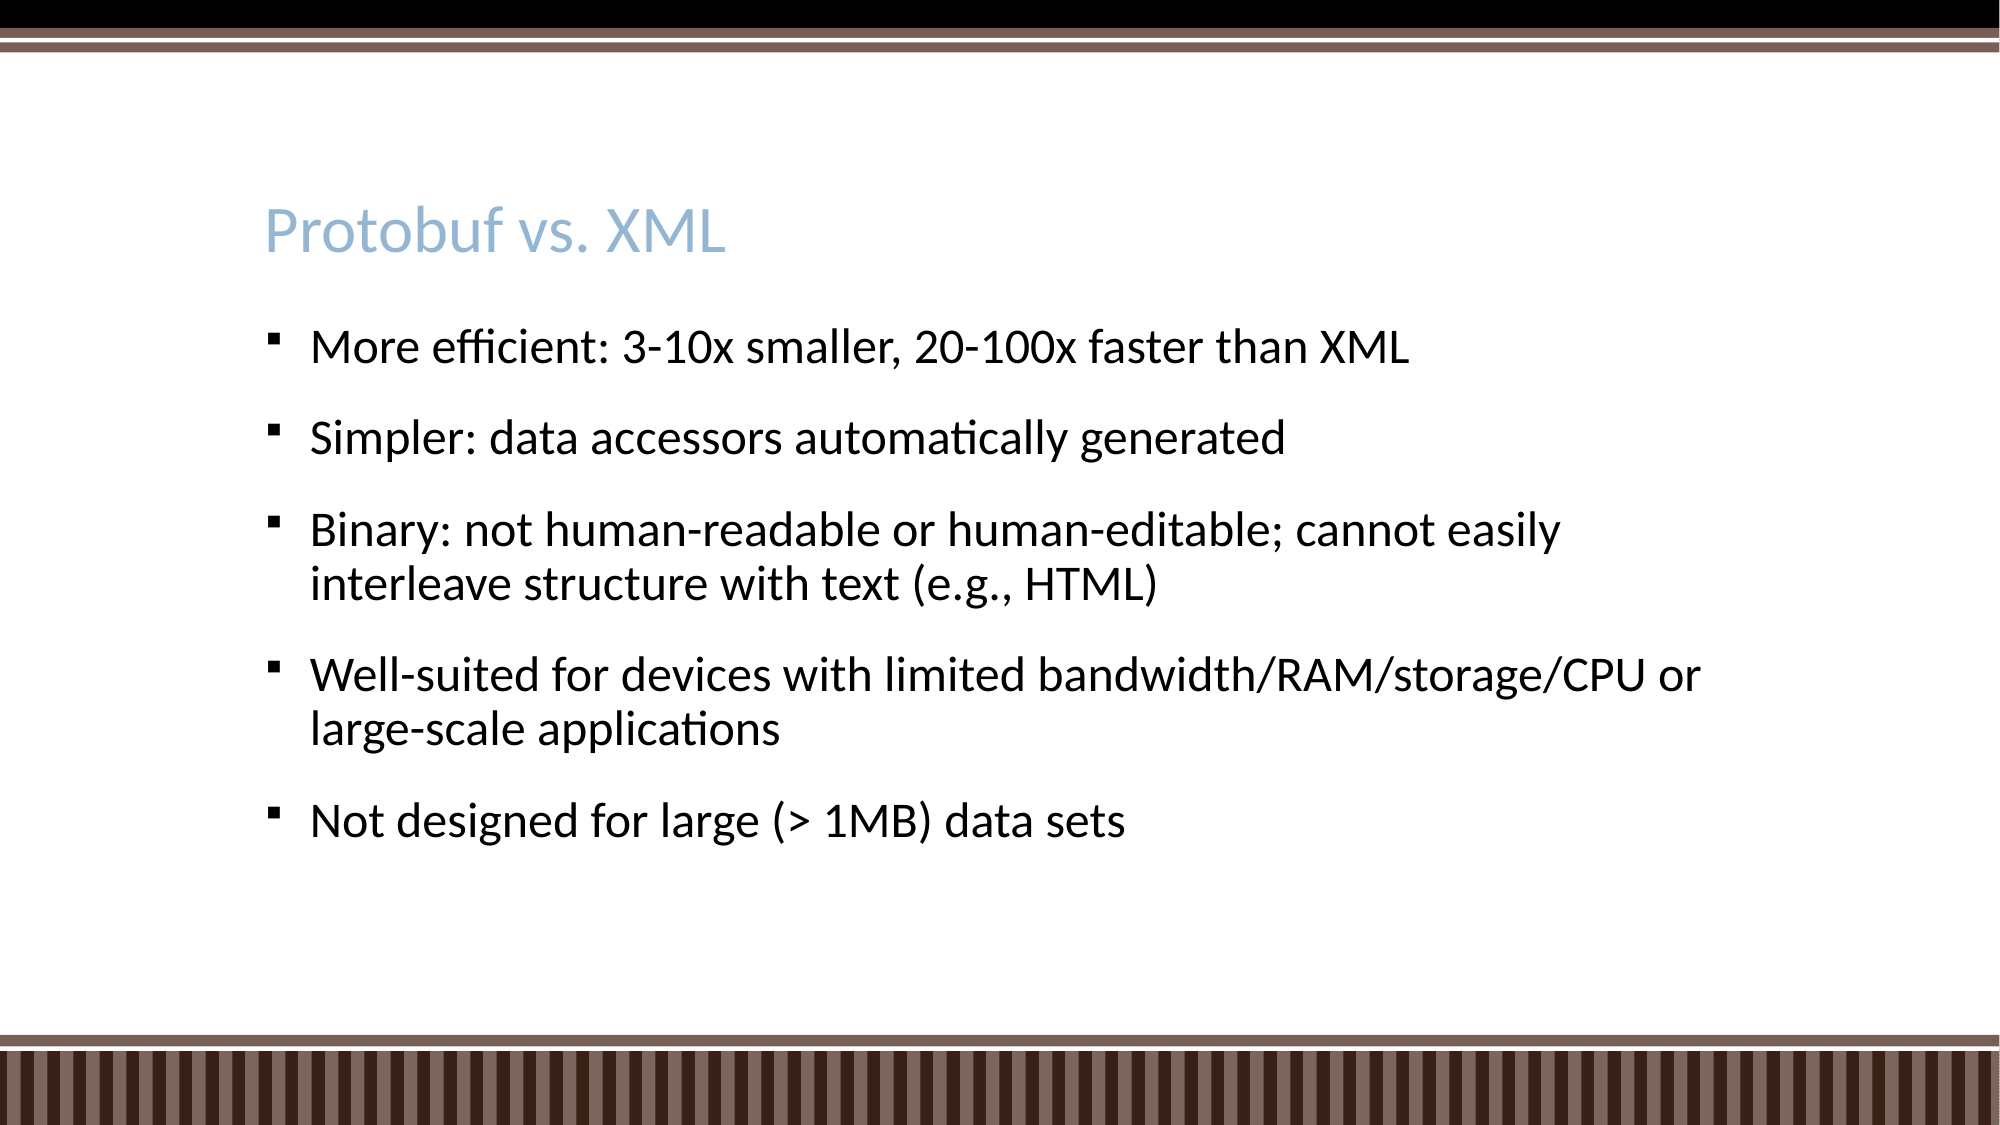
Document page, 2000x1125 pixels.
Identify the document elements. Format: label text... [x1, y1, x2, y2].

list More efficient: 3-10x smaller, 20-100x faster than XML Simpler: data accessors automatically generated Binary: not human-readable or human-editable; cannot easily interleave structure with text (e.g., HTML) Well-suited for devices with limited bandwidth/RAM/storage/CPU or large-scale applications Not designed for large (> 1MB) data sets [249, 312, 1750, 920]
title Protobuf vs. XML [249, 99, 1750, 275]
